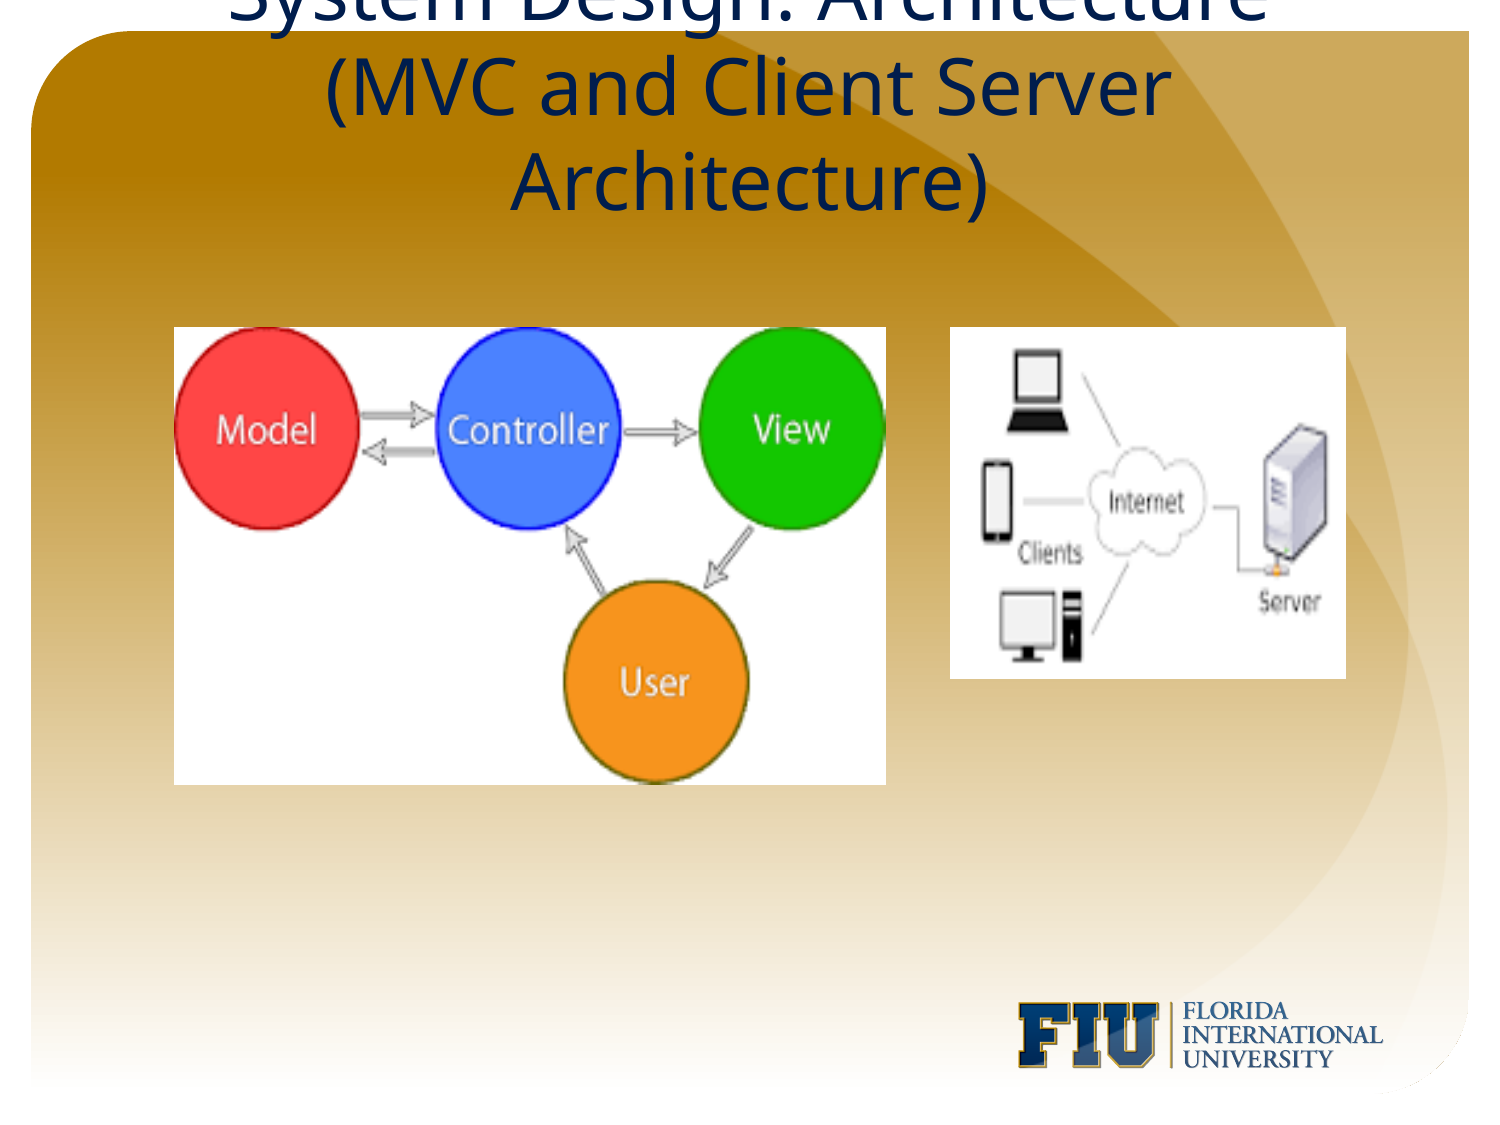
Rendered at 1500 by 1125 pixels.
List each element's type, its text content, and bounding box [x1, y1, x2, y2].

title System Design: Architecture (MVC and Client Server Architecture) [127, 62, 1372, 234]
picture [24, 30, 1473, 1094]
